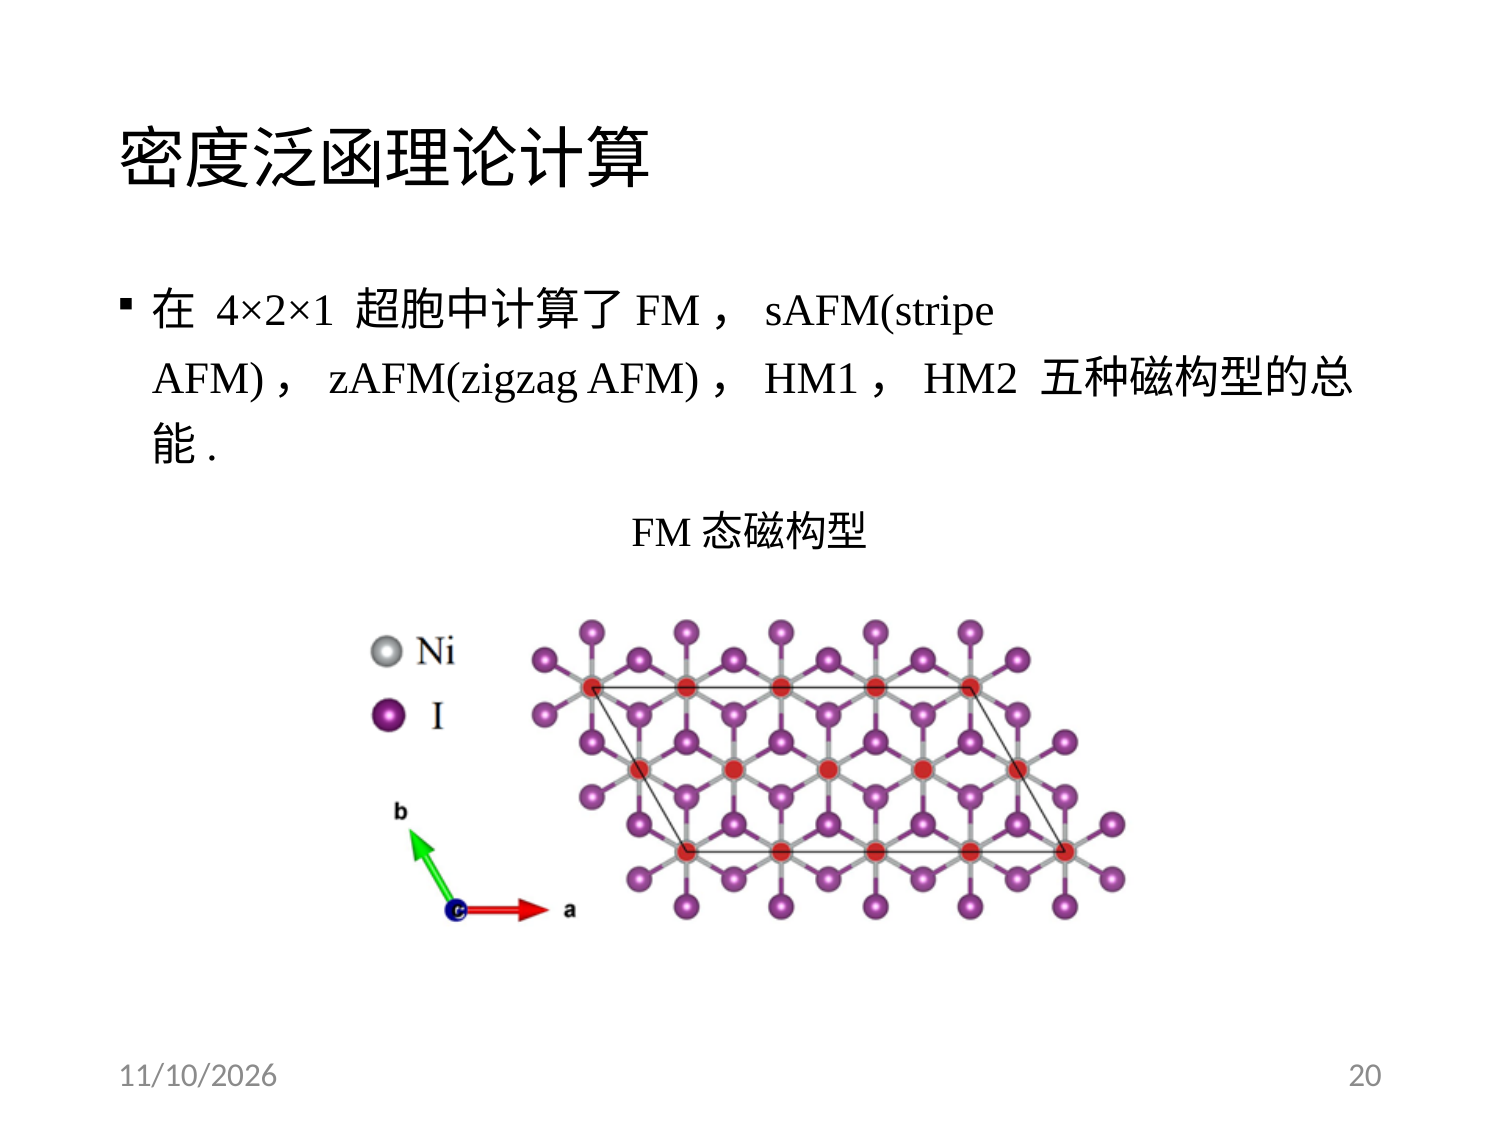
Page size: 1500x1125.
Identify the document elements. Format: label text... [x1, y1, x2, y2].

title 密度泛函理论计算 [103, 52, 1397, 259]
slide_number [103, 1042, 441, 1103]
slide_number 19 [1059, 1042, 1397, 1103]
list 在 4×2×1 超胞中计算了FM，sAFM(stripe AFM)，zAFM(zigzag AFM)，HM1，HM2 五种磁构型的总能. [103, 259, 1397, 478]
picture [313, 568, 1160, 958]
text_box FM态磁构型 [0, 496, 1500, 562]
